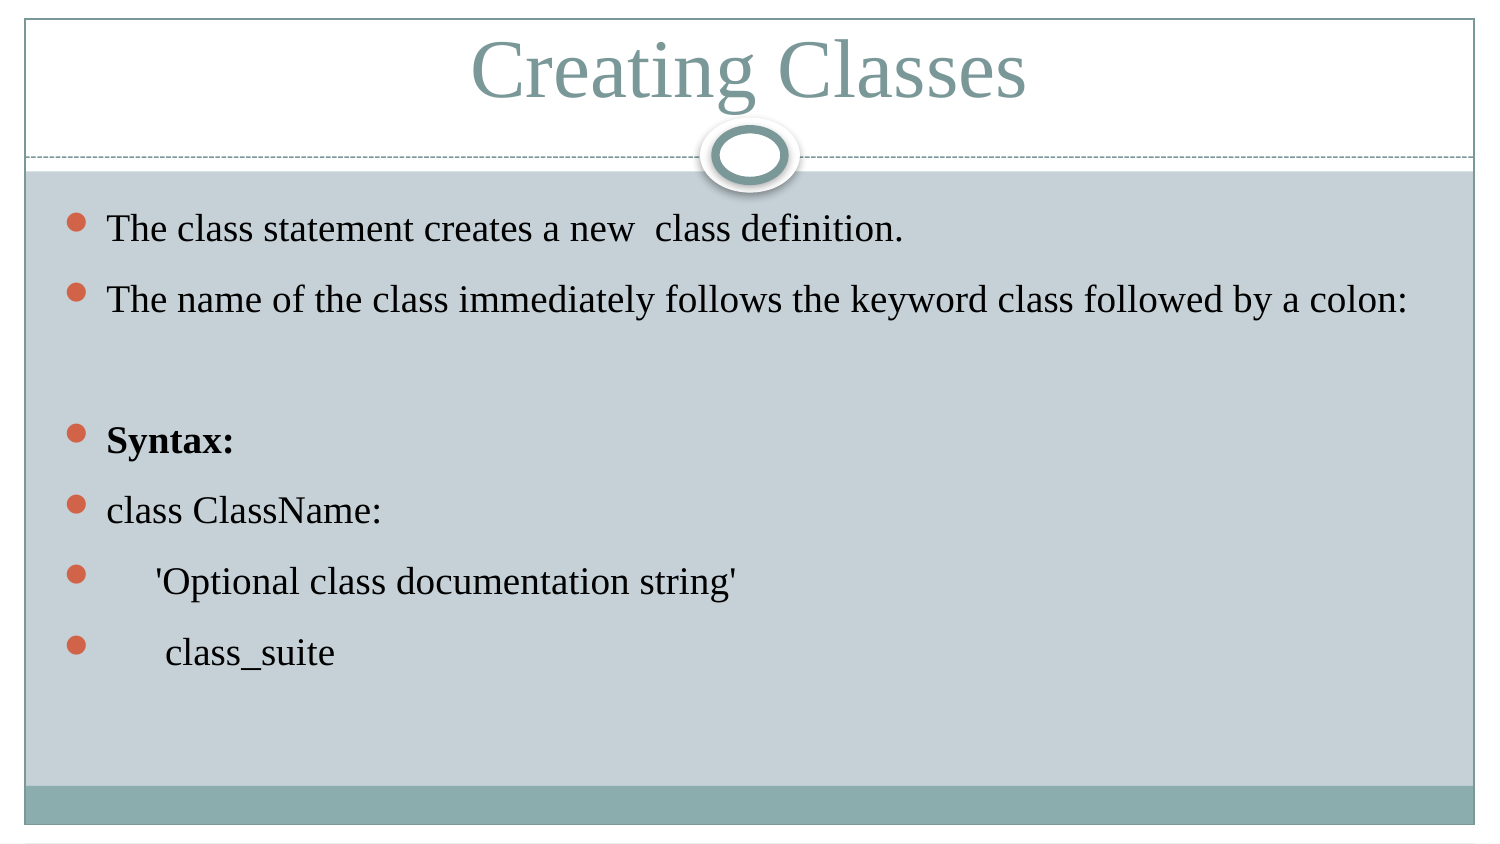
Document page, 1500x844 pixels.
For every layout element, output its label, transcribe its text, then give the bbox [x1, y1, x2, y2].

title Creating Classes [49, 28, 1450, 122]
list The class statement creates a new class definition. The name of the class immediately follows the keyword class followed by a colon: Syntax: class ClassName: 'Optional class documentation string' class_suite [49, 171, 1445, 751]
